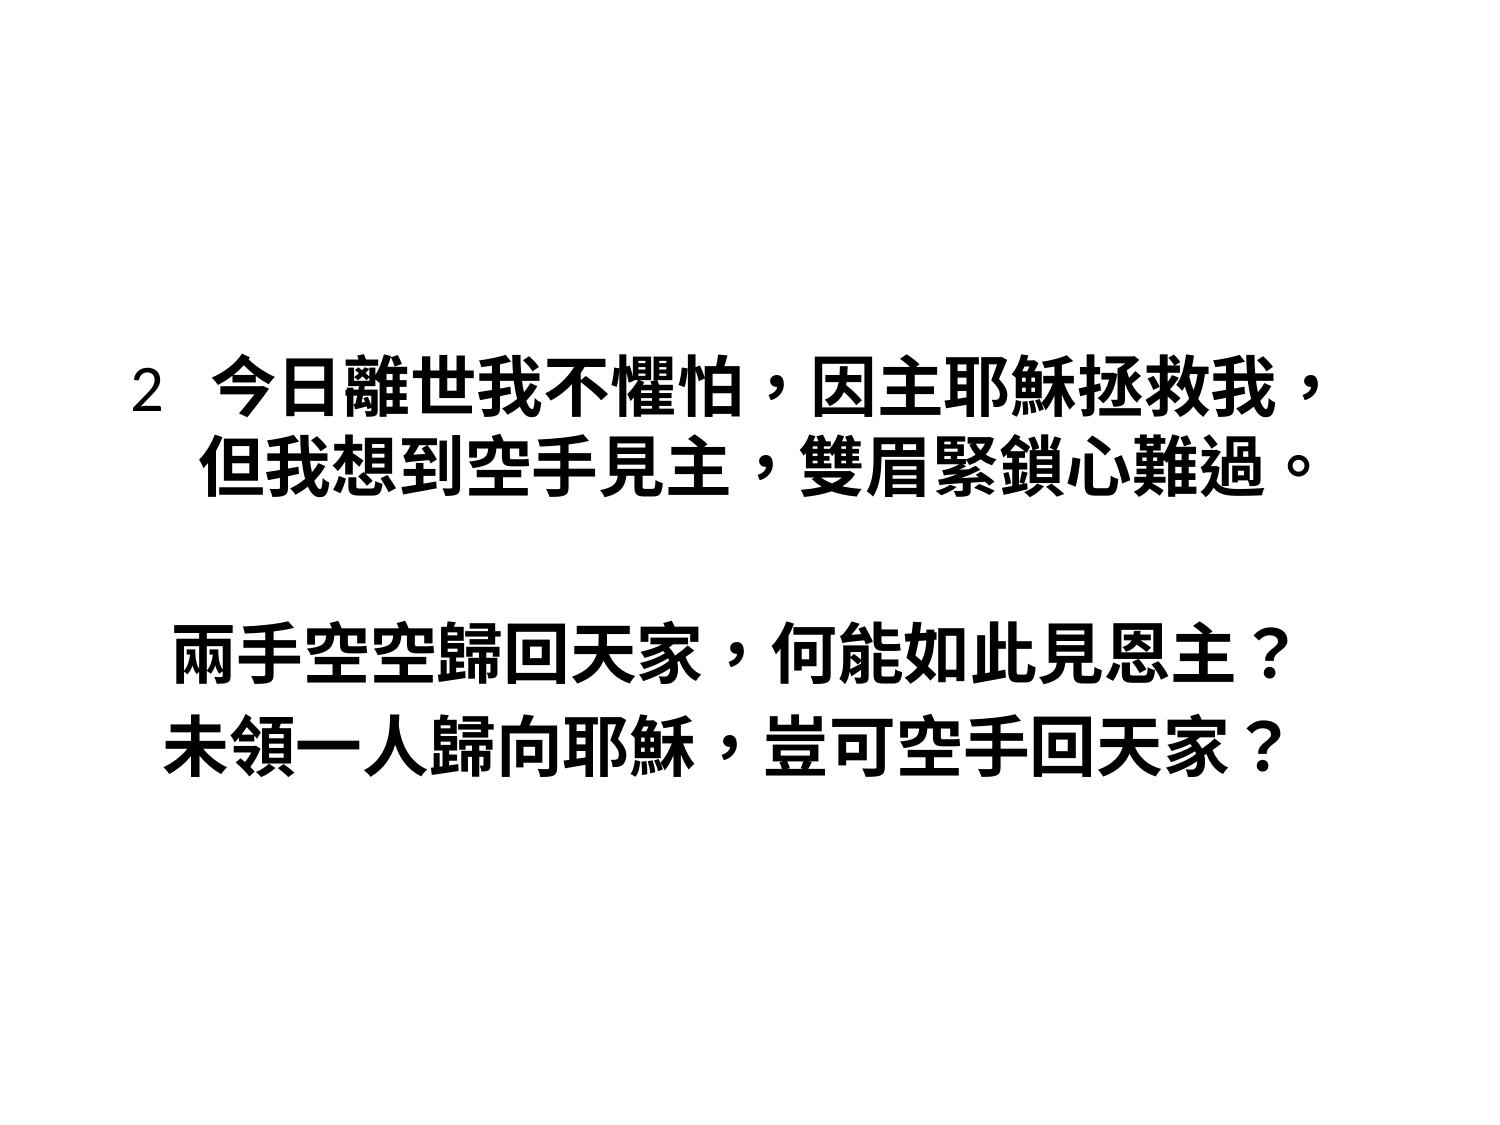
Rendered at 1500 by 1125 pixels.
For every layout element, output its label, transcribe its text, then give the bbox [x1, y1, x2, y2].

list 2 今日離世我不懼怕，因主耶穌拯救我， 但我想到空手見主，雙眉緊鎖心難過。 兩手空空歸回天家，何能如此見恩主？ 未領一人歸向耶穌，豈可空手回天家？ [62, 337, 1413, 1080]
